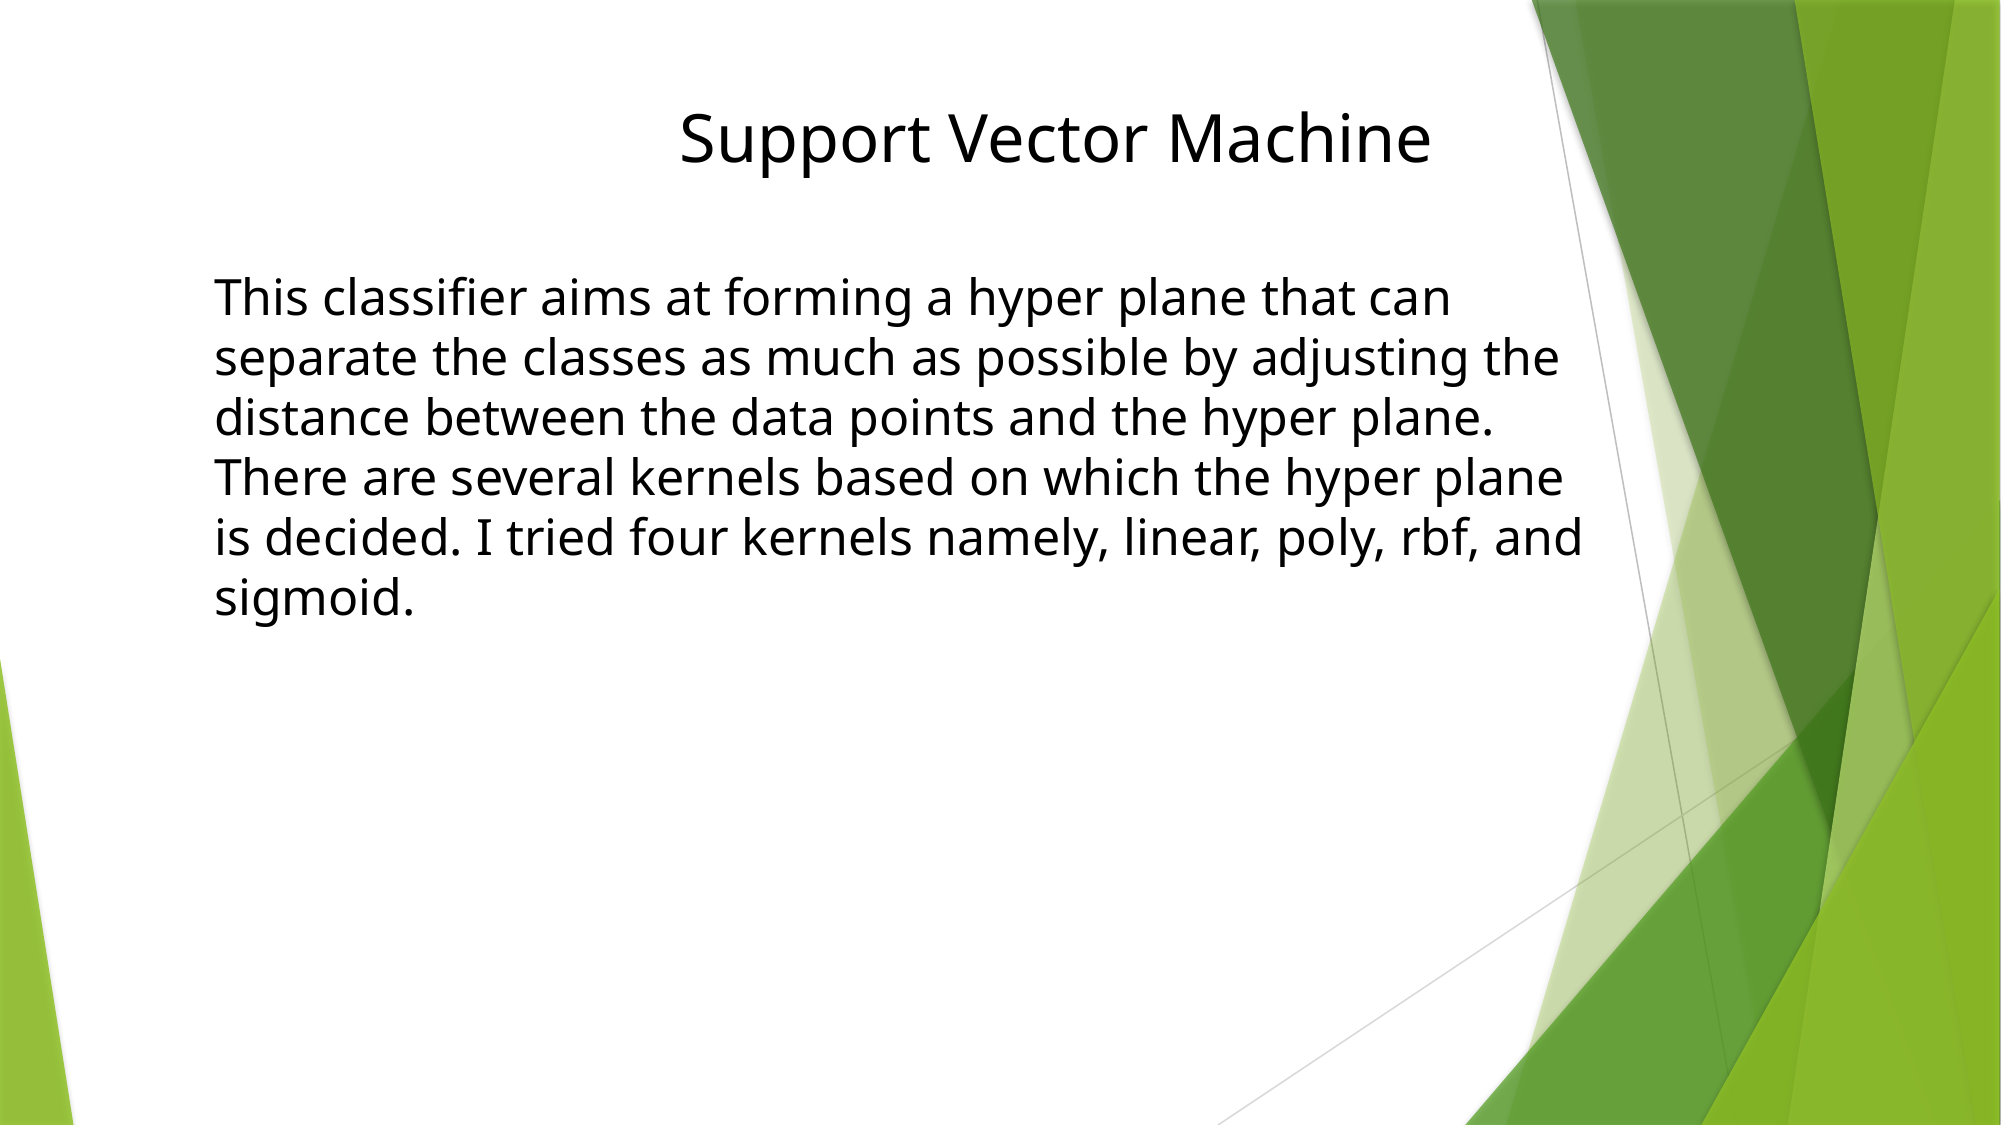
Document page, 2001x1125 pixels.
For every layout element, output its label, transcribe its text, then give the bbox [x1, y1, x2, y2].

text_box Support Vector Machine This classifier aims at forming a hyper plane that can separate the classes as much as possible by adjusting the distance between the data points and the hyper plane. There are several kernels based on which the hyper plane is decided. I tried four kernels namely, linear, poly, rbf, and sigmoid. [199, 88, 1624, 633]
